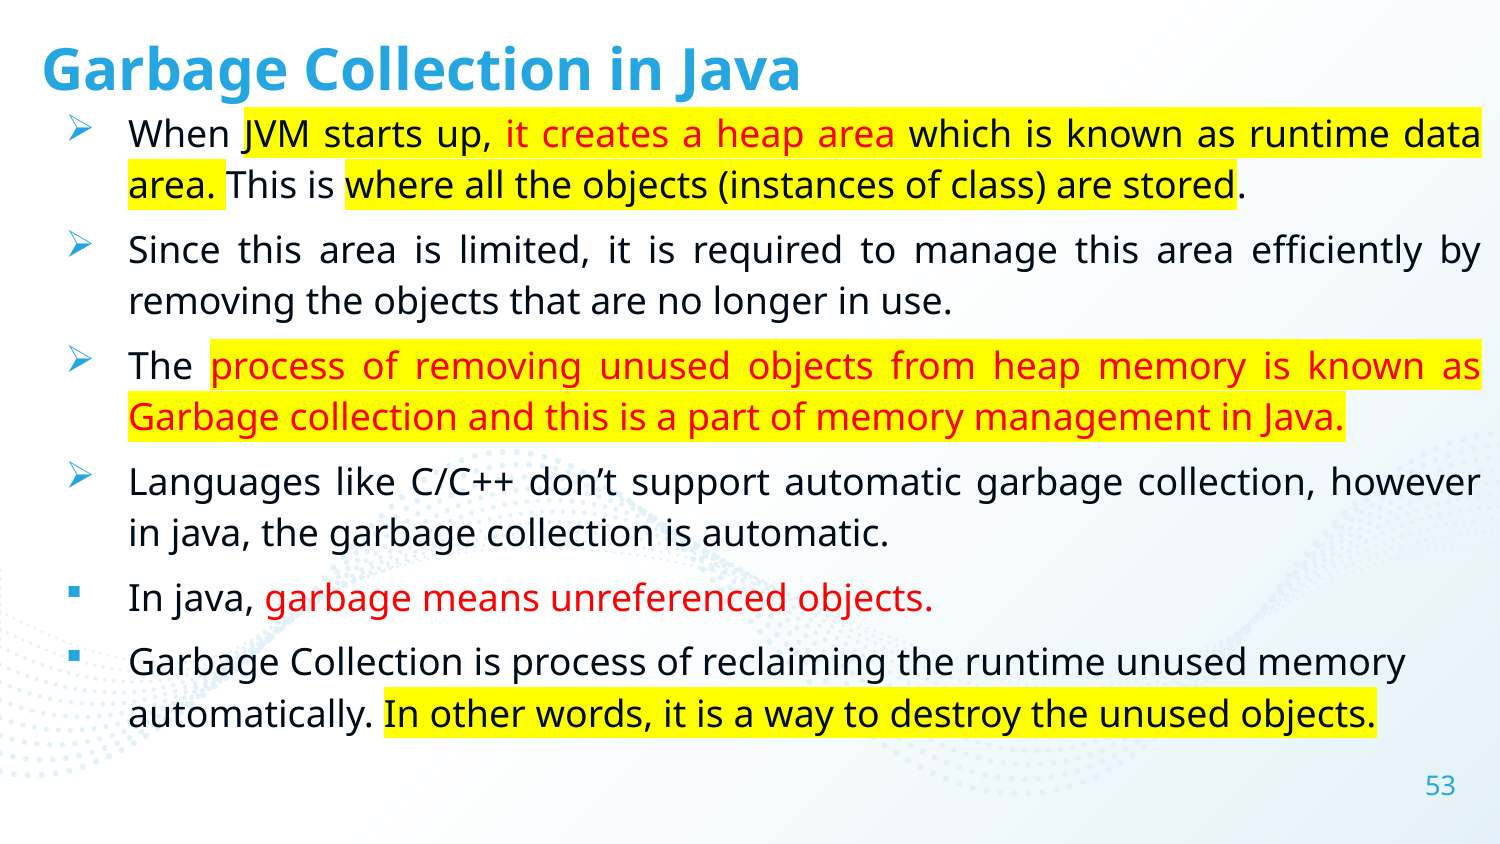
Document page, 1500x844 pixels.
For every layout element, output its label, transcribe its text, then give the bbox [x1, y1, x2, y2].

slide_number 53 [1366, 754, 1457, 819]
title Garbage Collection in Java [41, 20, 1412, 103]
list When JVM starts up, it creates a heap area which is known as runtime data area. This is where all the objects (instances of class) are stored. Since this area is limited, it is required to manage this area efficiently by removing the objects that are no longer in use. The process of removing unused objects from heap memory is known as Garbage collection and this is a part of memory management in Java. Languages like C/C++ don’t support automatic garbage collection, however in java, the garbage collection is automatic. In java, garbage means unreferenced objects. Garbage Collection is process of reclaiming the runtime unused memory automatically. In other words, it is a way to destroy the unused objects. [53, 102, 1483, 824]
